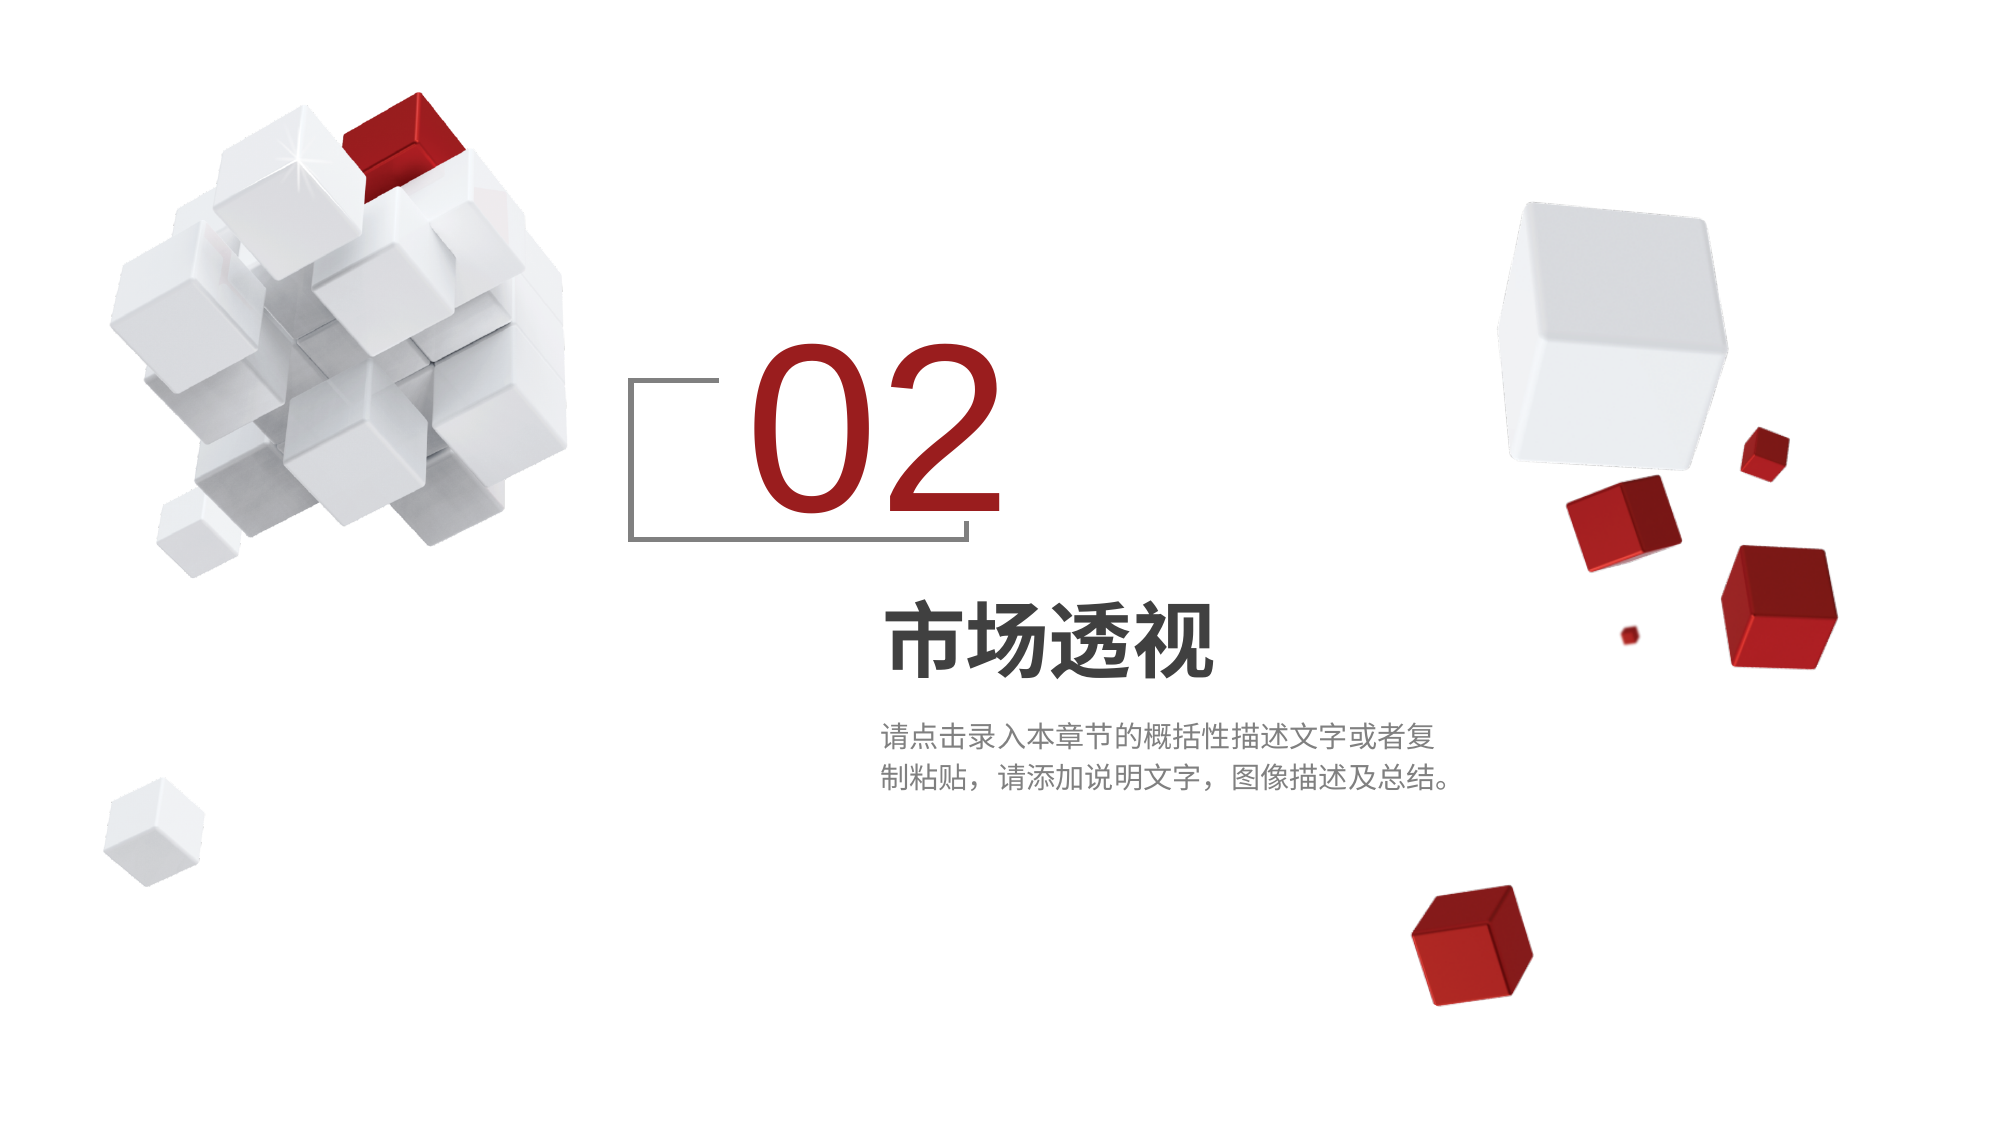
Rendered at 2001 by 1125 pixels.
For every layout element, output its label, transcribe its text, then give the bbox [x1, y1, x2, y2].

text_box 02 [713, 207, 1044, 567]
picture [103, 0, 622, 887]
text_box 请点击录入本章节的概括性描述文字或者复制粘贴，请添加说明文字，图像描述及总结。 [865, 703, 1257, 803]
picture [1174, 41, 2001, 1095]
text_box [630, 380, 968, 541]
text_box 市场透视 [867, 560, 1231, 696]
